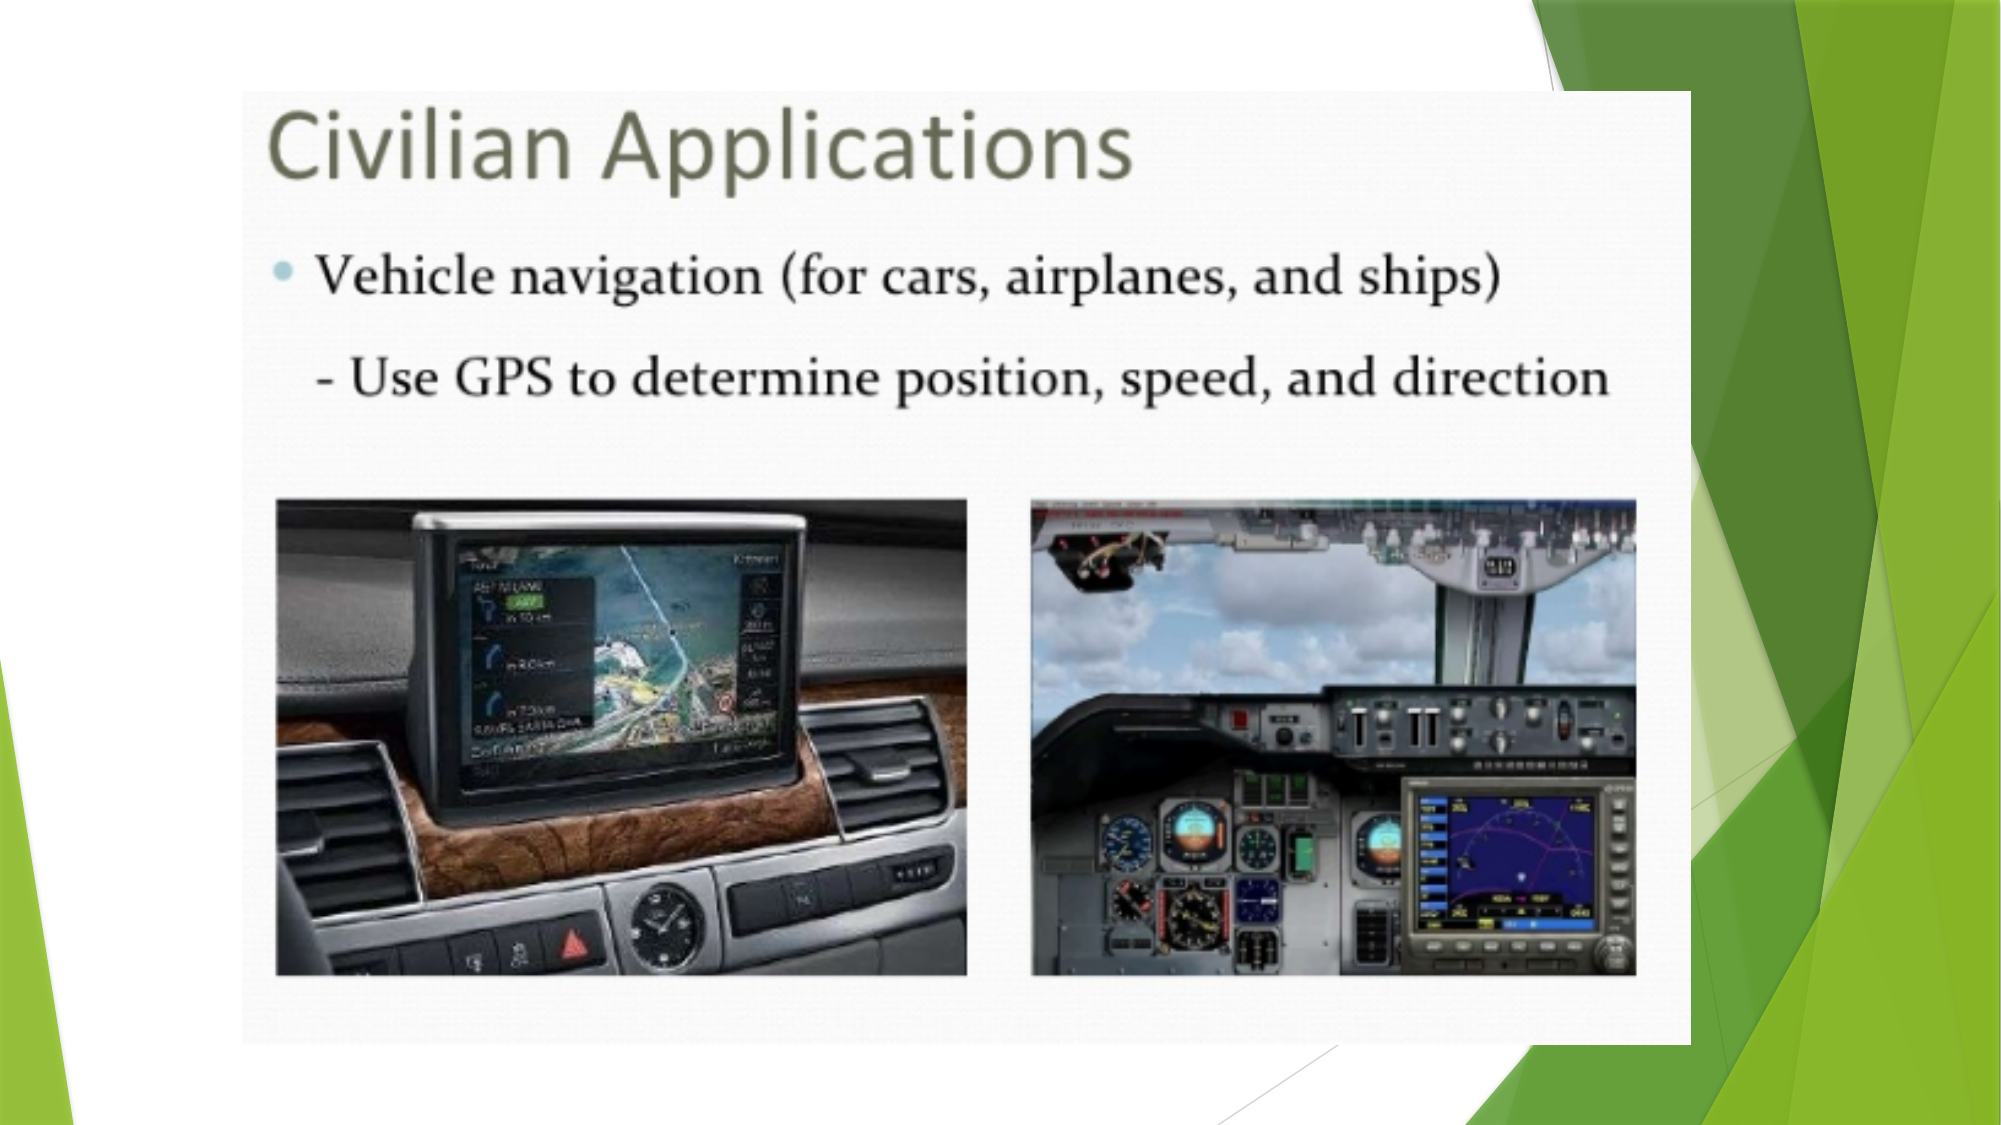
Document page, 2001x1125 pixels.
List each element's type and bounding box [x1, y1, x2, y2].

picture [241, 90, 1692, 1046]
